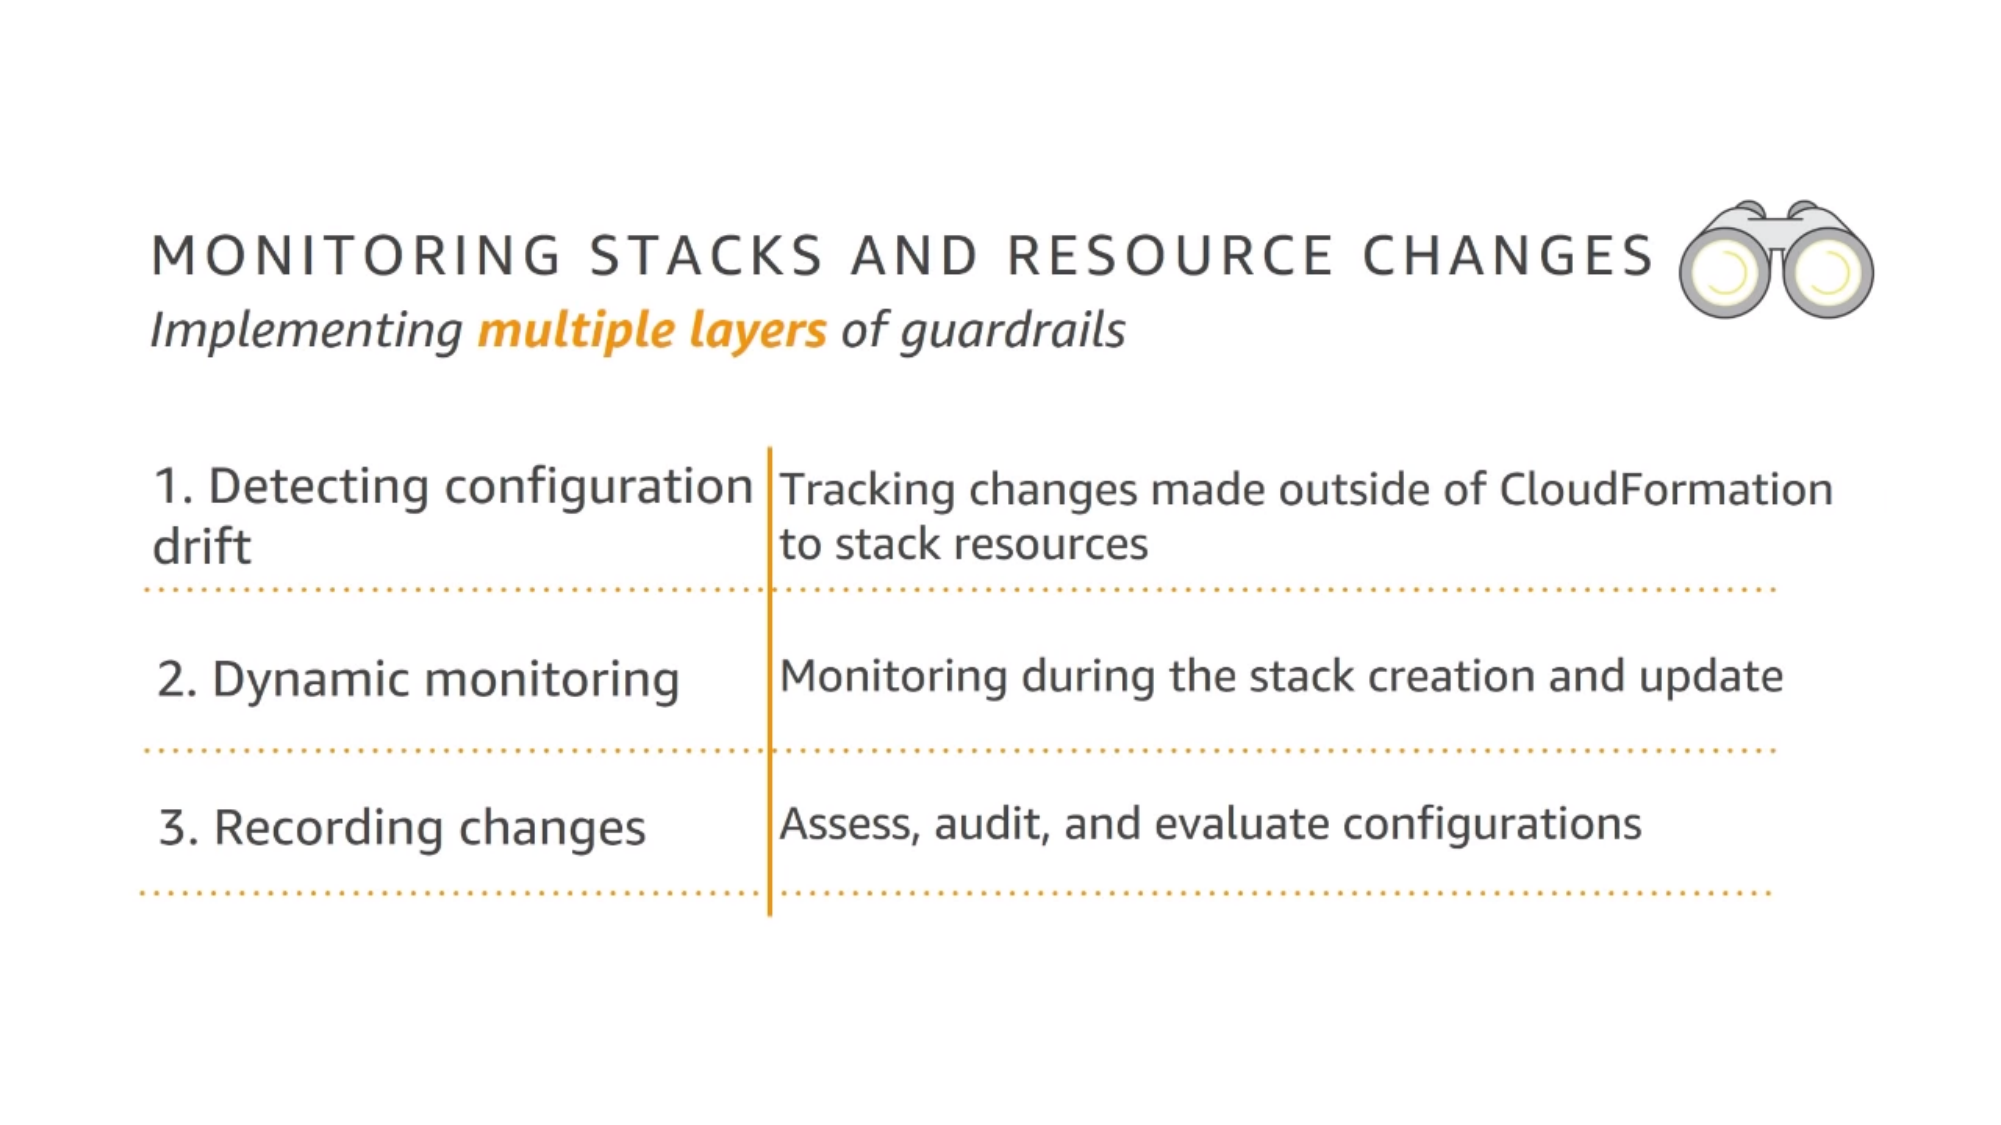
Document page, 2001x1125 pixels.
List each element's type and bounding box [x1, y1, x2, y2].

picture [113, 198, 1887, 927]
